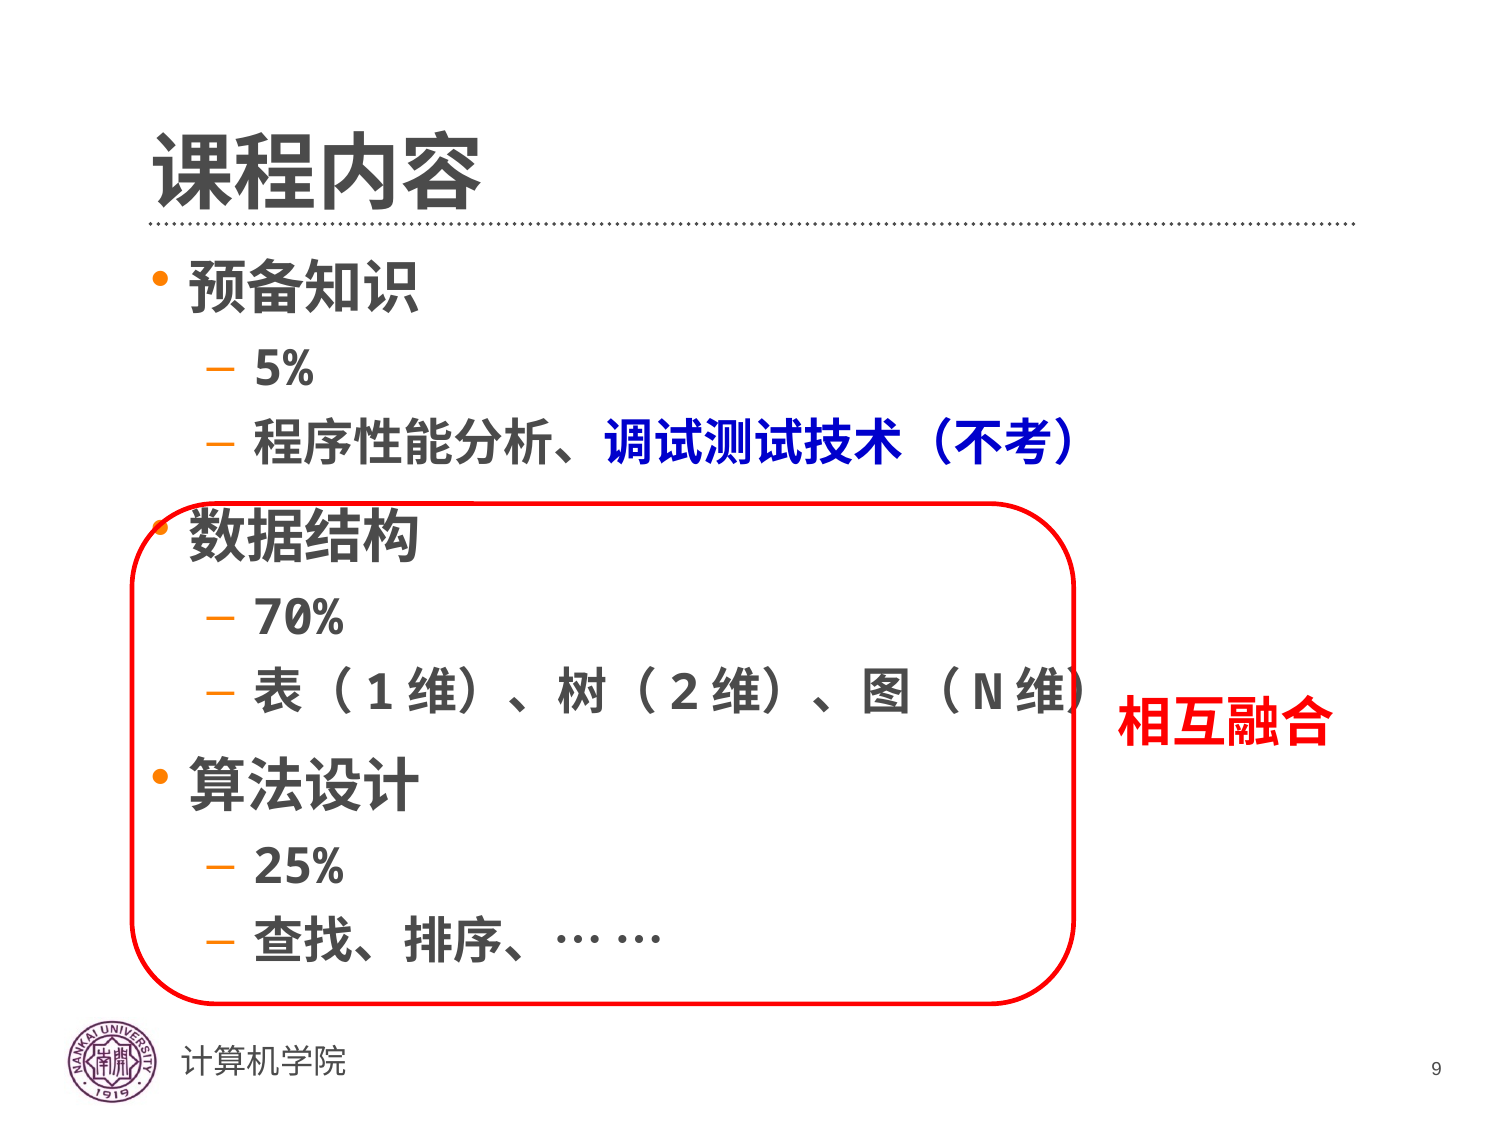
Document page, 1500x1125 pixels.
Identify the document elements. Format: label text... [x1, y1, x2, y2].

list 预备知识 5% 程序性能分析、调试测试技术（不考） 数据结构 70% 表（1维）、树（2维）、图（N维） 算法设计 25% 查找、排序、… … [150, 250, 1360, 1000]
text_box [131, 503, 1074, 1004]
slide_number 9 [1308, 1048, 1458, 1093]
title 课程内容 [150, 83, 1360, 221]
text_box 相互融合 [1103, 680, 1398, 760]
picture [64, 1017, 160, 1106]
